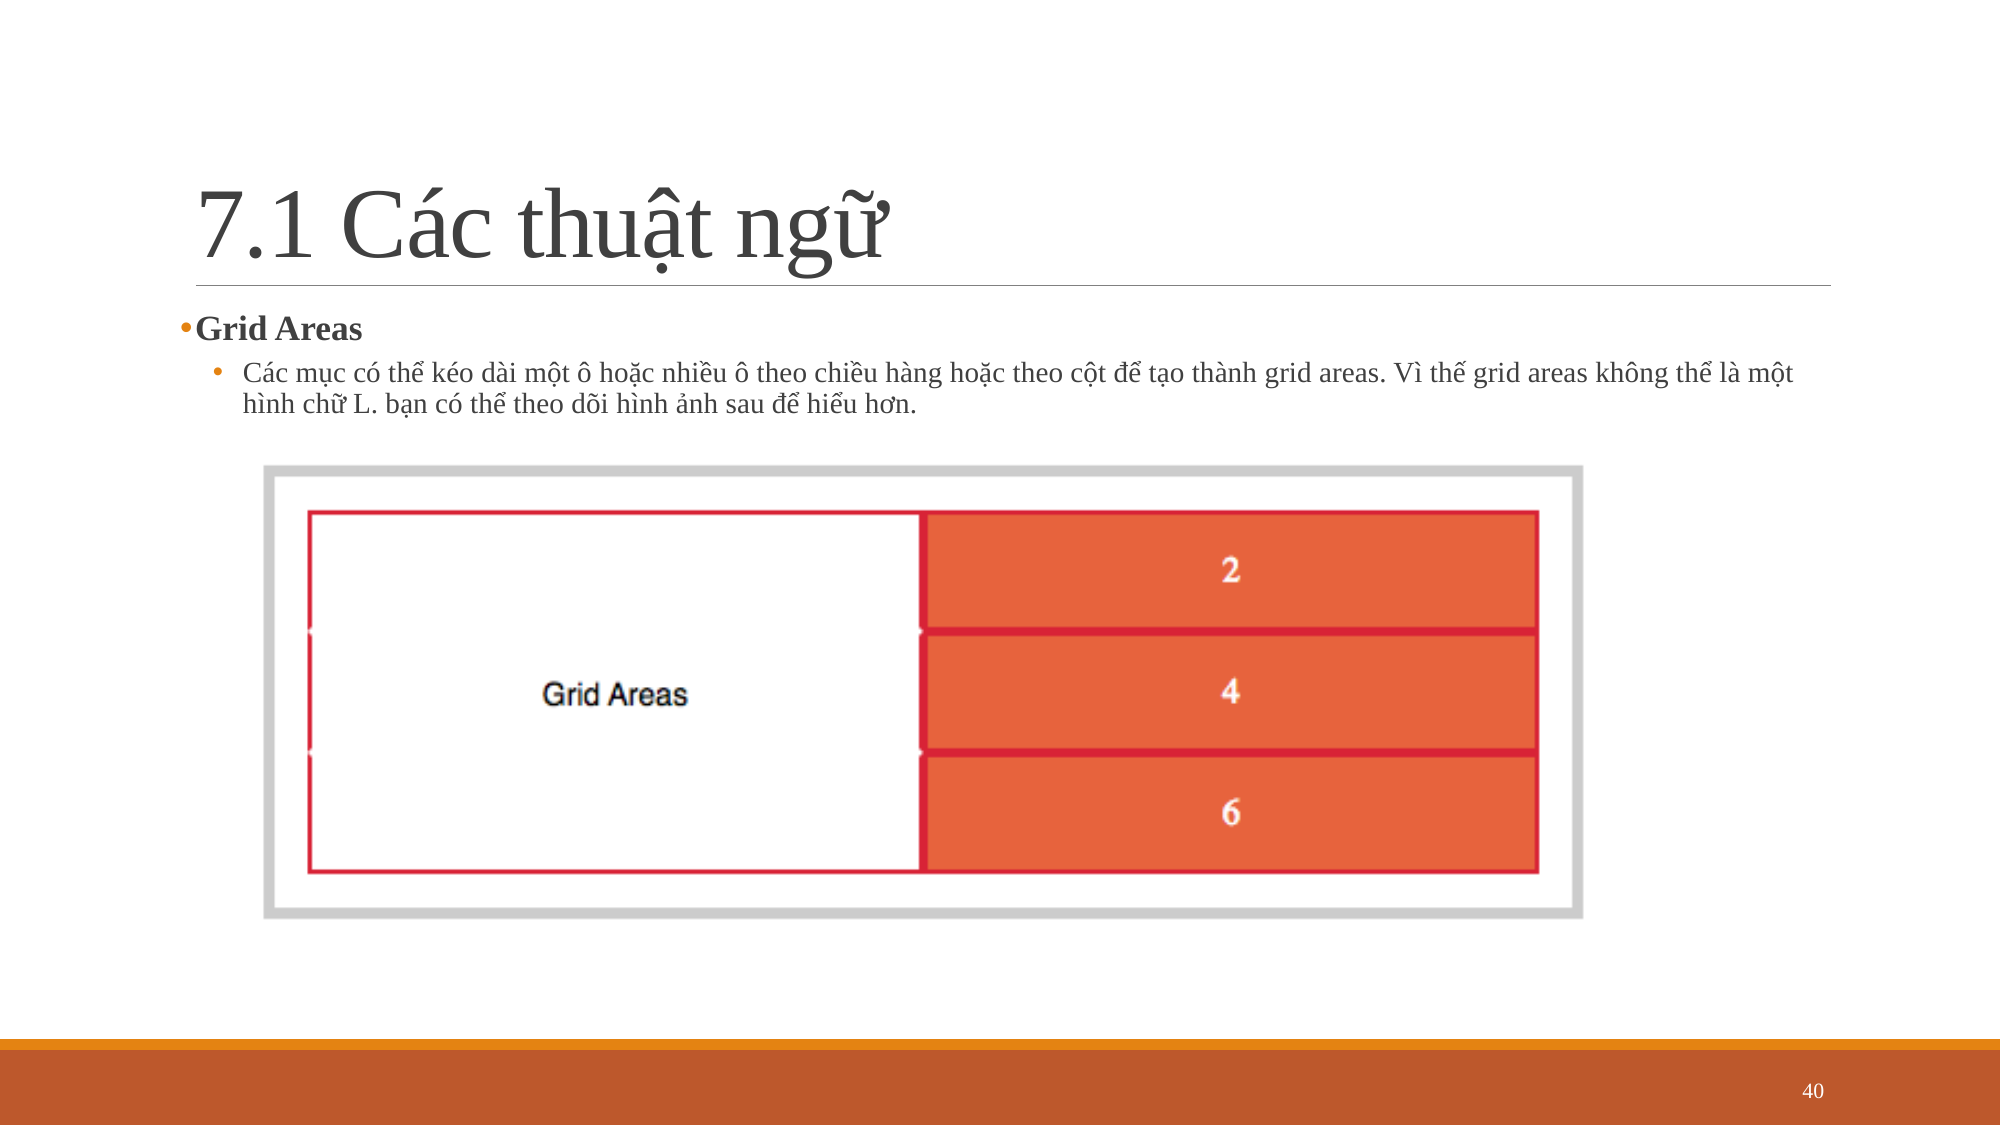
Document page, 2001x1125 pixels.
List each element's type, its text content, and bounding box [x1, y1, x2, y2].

slide_number 40 [1624, 1059, 1840, 1120]
picture [250, 456, 1597, 934]
title 7.1 Các thuật ngữ [180, 47, 1830, 285]
list Grid Areas Các mục có thể kéo dài một ô hoặc nhiều ô theo chiều hàng hoặc theo cột để tạo thành grid areas. Vì thế grid areas không thể là một hình chữ L. bạn có thể theo dõi hình ảnh sau để hiểu hơn. [180, 302, 1830, 963]
